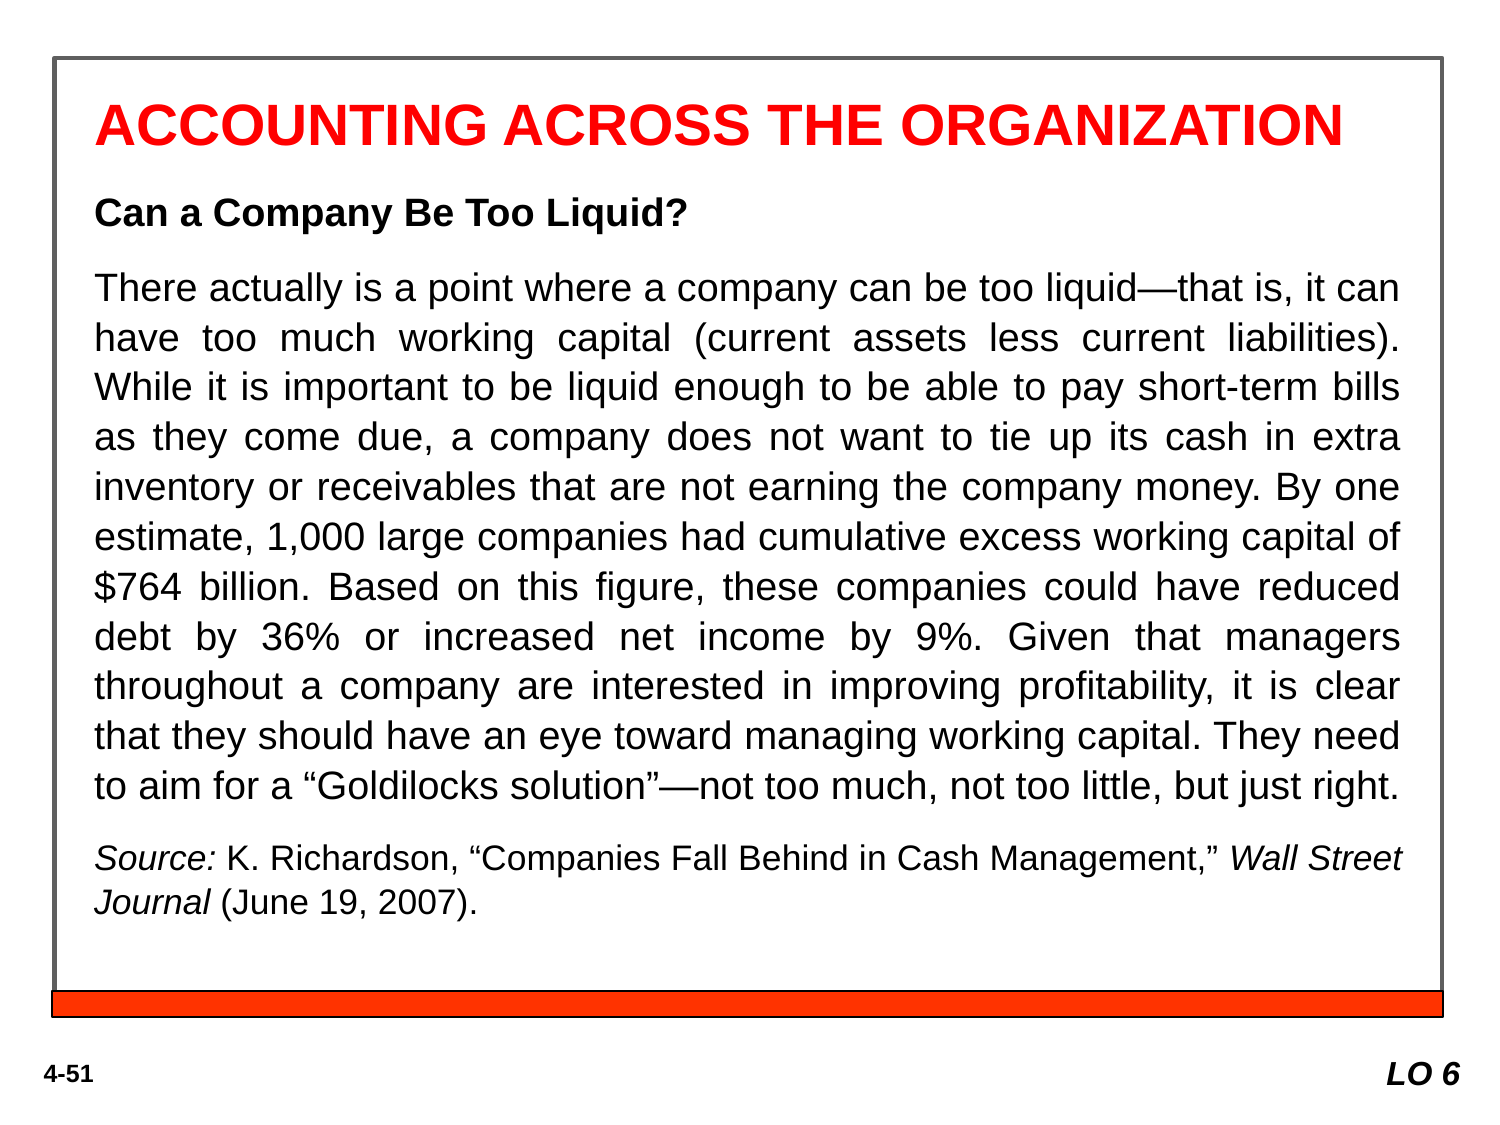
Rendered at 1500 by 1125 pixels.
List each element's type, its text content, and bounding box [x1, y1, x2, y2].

text_box LO 6 [1350, 1044, 1475, 1100]
text_box [54, 58, 1442, 991]
text_box [52, 991, 1443, 1018]
